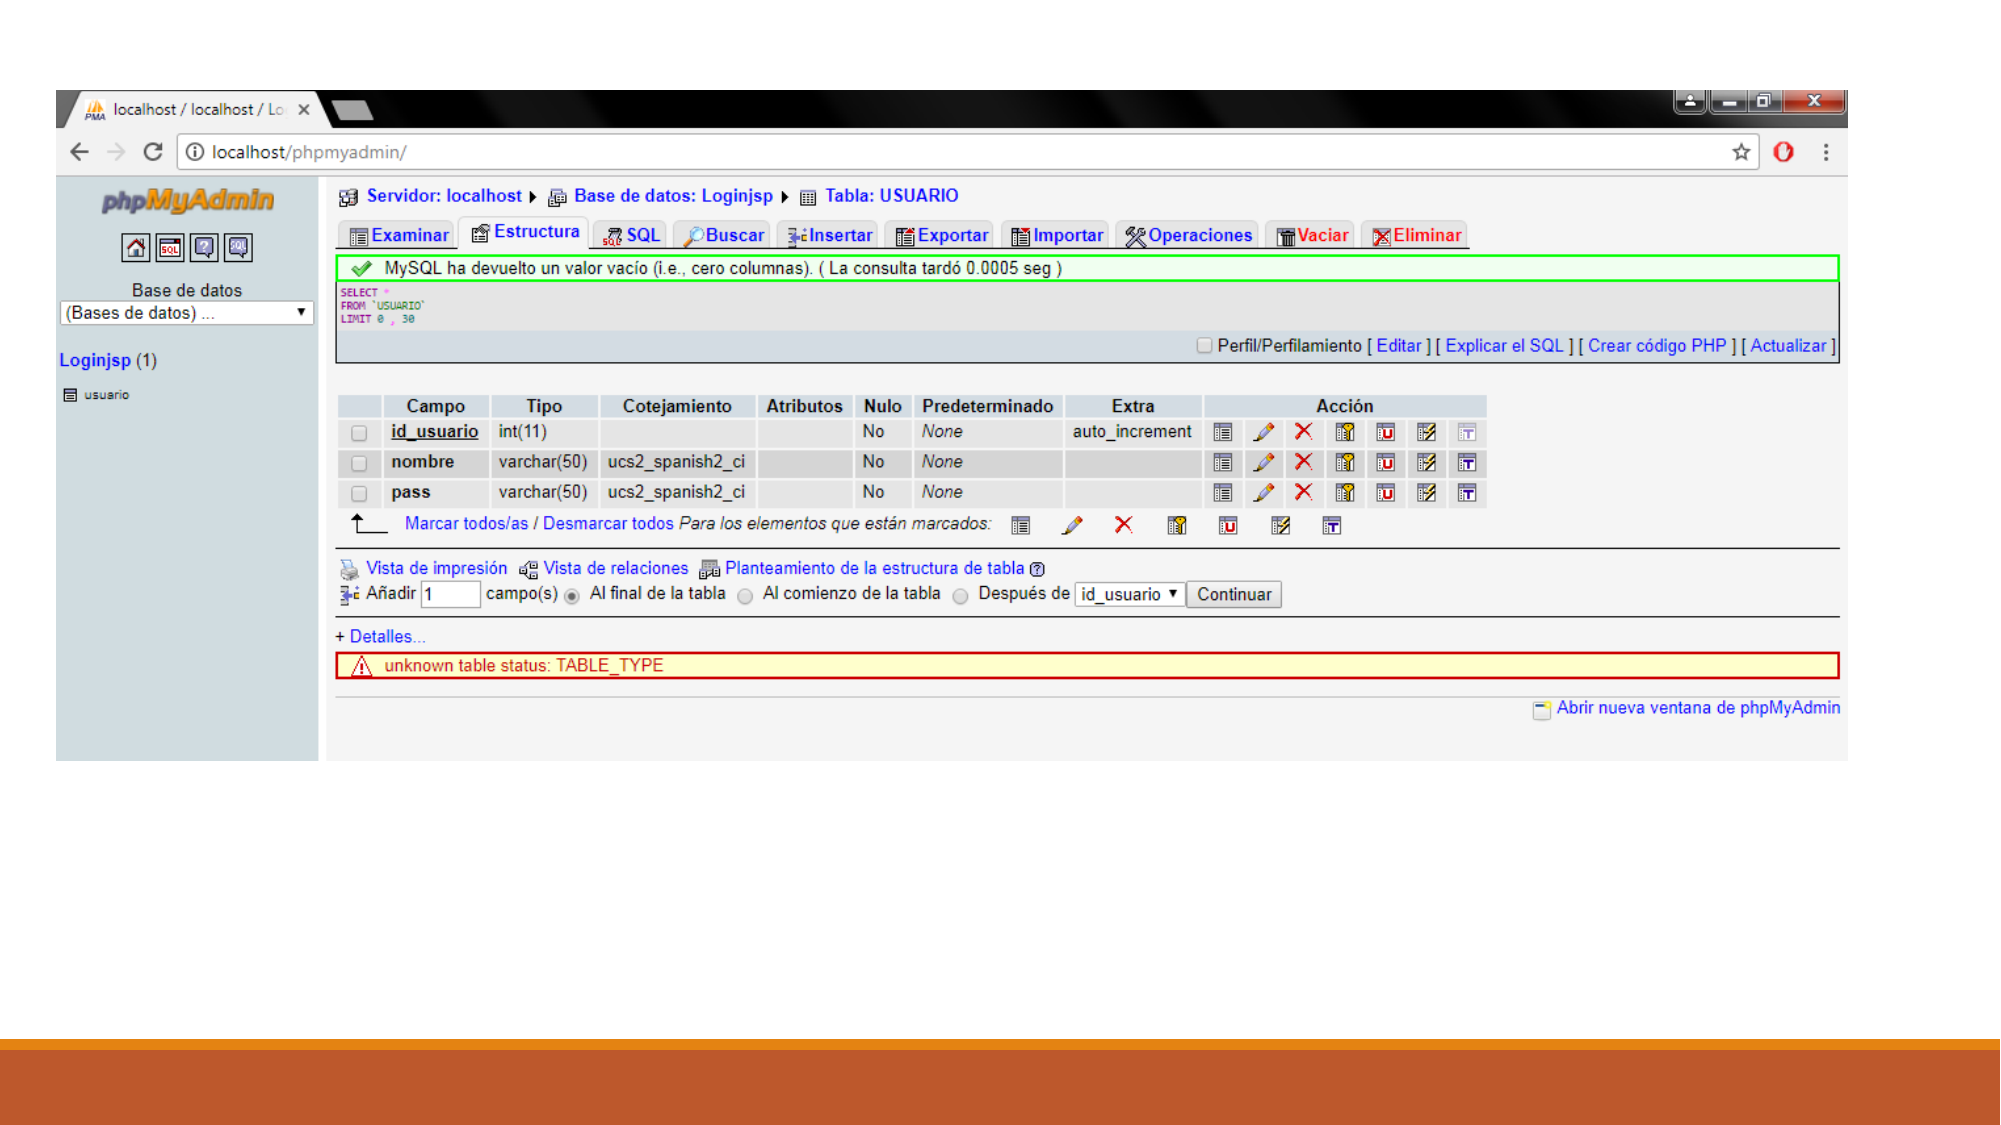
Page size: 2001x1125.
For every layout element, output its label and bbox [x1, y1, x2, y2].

picture [55, 90, 1849, 761]
